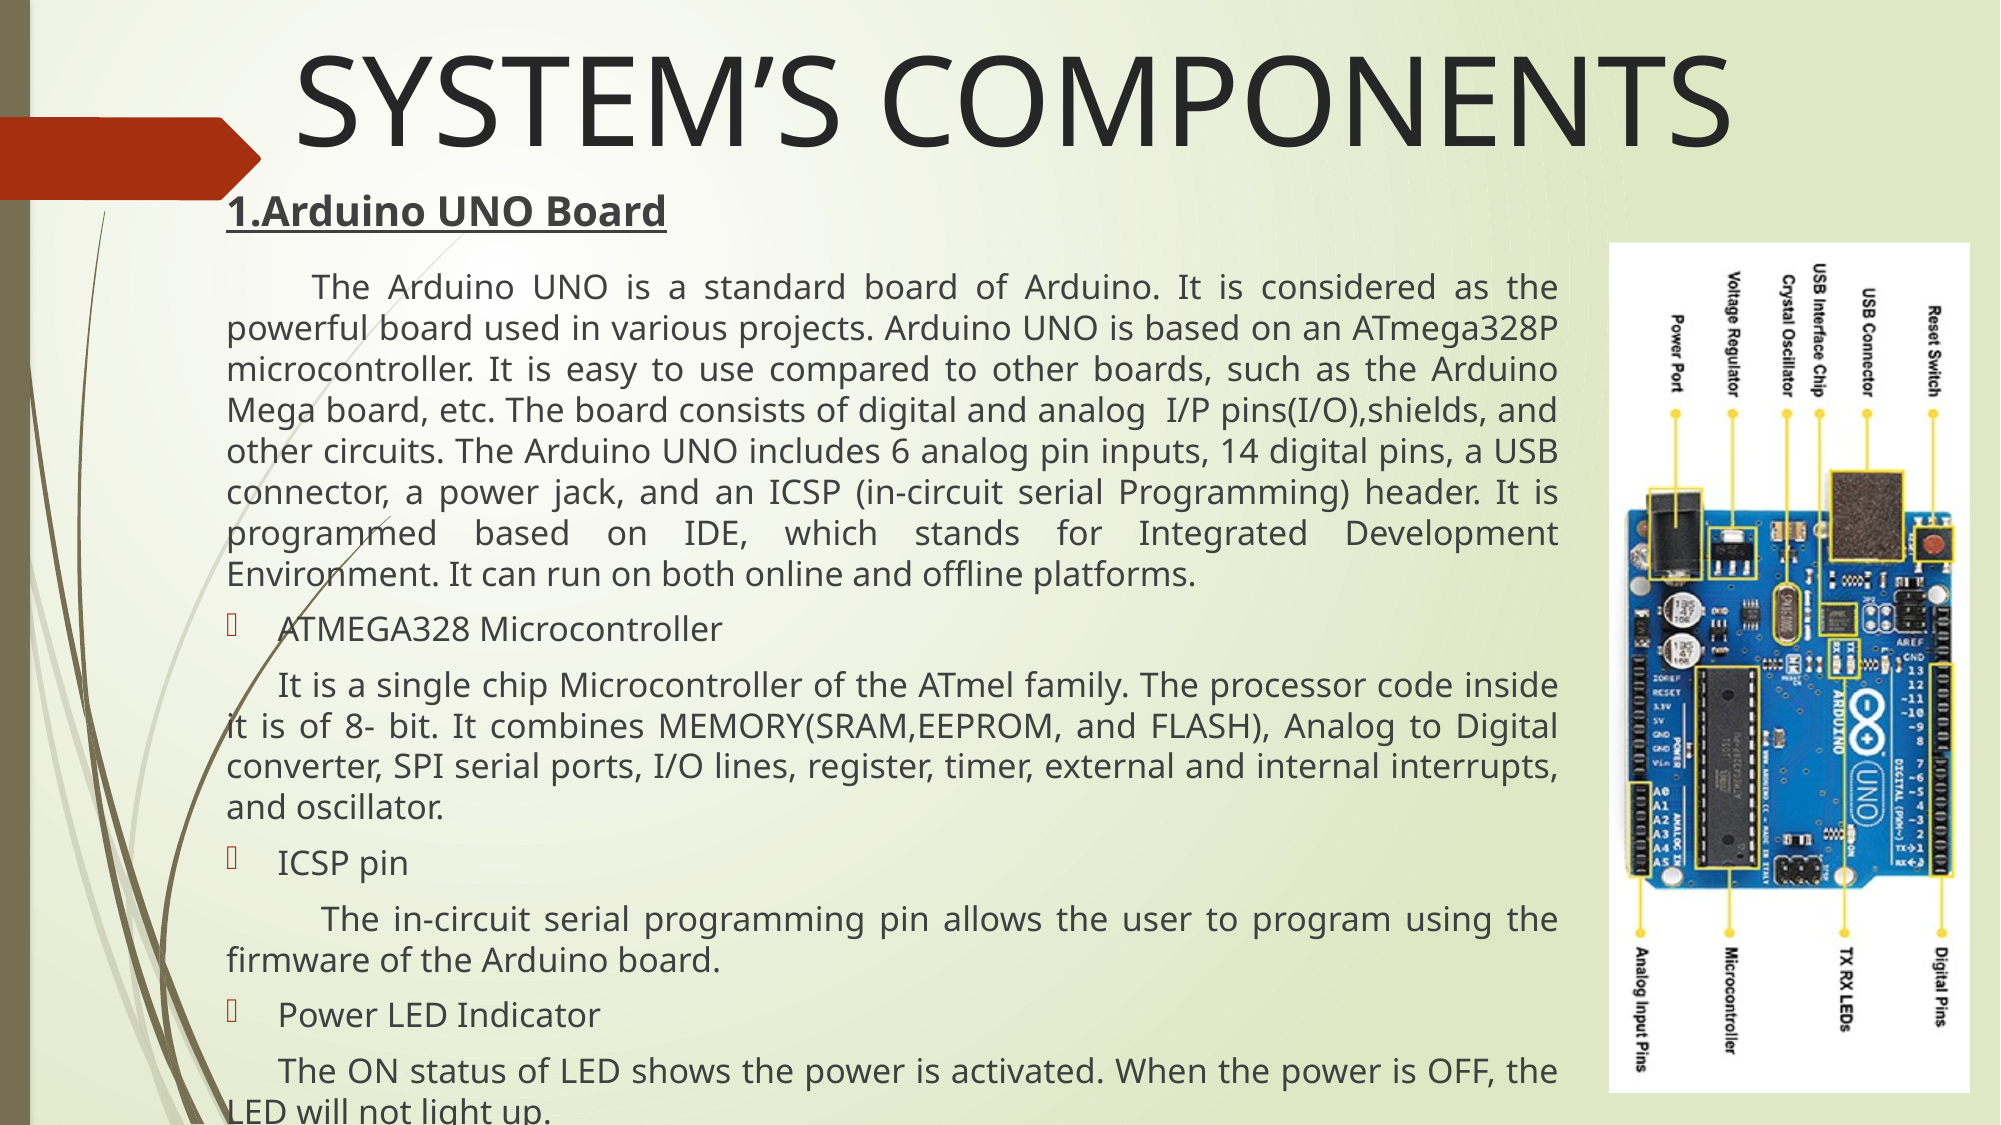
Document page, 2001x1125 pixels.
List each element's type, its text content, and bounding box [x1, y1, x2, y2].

picture [1363, 244, 2000, 1092]
title SYSTEM’S COMPONENTS [30, 13, 2000, 224]
list 1.Arduino UNO Board The Arduino UNO is a standard board of Arduino. It is considered as the powerful board used in various projects. Arduino UNO is based on an ATmega328P microcontroller. It is easy to use compared to other boards, such as the Arduino Mega board, etc. The board consists of digital and analog I/P pins(I/O),shields, and other circuits. The Arduino UNO includes 6 analog pin inputs, 14 digital pins, a USB connector, a power jack, and an ICSP (in-circuit serial Programming) header. It is programmed based on IDE, which stands for Integrated Development Environment. It can run on both online and offline platforms. ATMEGA328 Microcontroller It is a single chip Microcontroller of the ATmel family. The processor code inside it is of 8- bit. It combines MEMORY(SRAM,EEPROM, and FLASH), Analog to Digital converter, SPI serial ports, I/O lines, register, timer, external and internal interrupts, and oscillator. ICSP pin The in-circuit serial programming pin allows the user to program using the firmware of the Arduino board. Power LED Indicator The ON status of LED shows the power is activated. When the power is OFF, the LED will not light up. [211, 177, 1575, 1125]
